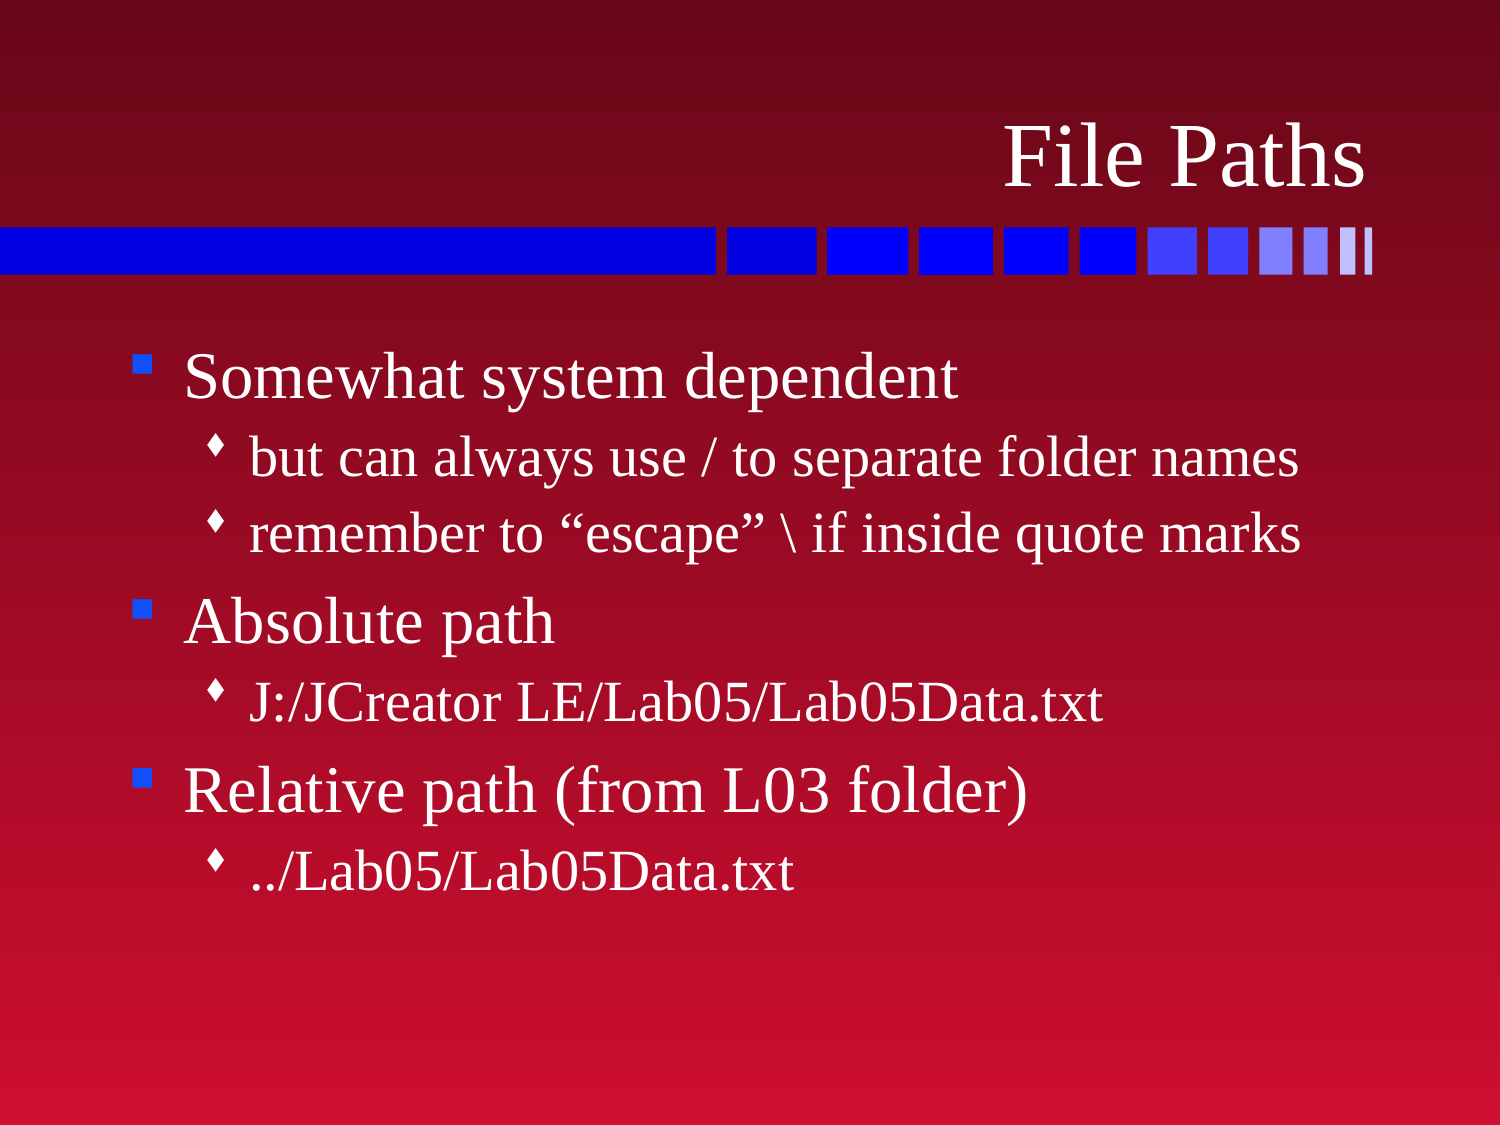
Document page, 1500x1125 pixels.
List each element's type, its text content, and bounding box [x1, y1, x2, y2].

list Somewhat system dependent but can always use / to separate folder names remember to “escape” \ if inside quote marks Absolute path J:/JCreator LE/Lab05/Lab05Data.txt Relative path (from L03 folder) ../Lab05/Lab05Data.txt [111, 324, 1388, 1001]
title File Paths [109, 27, 1383, 213]
